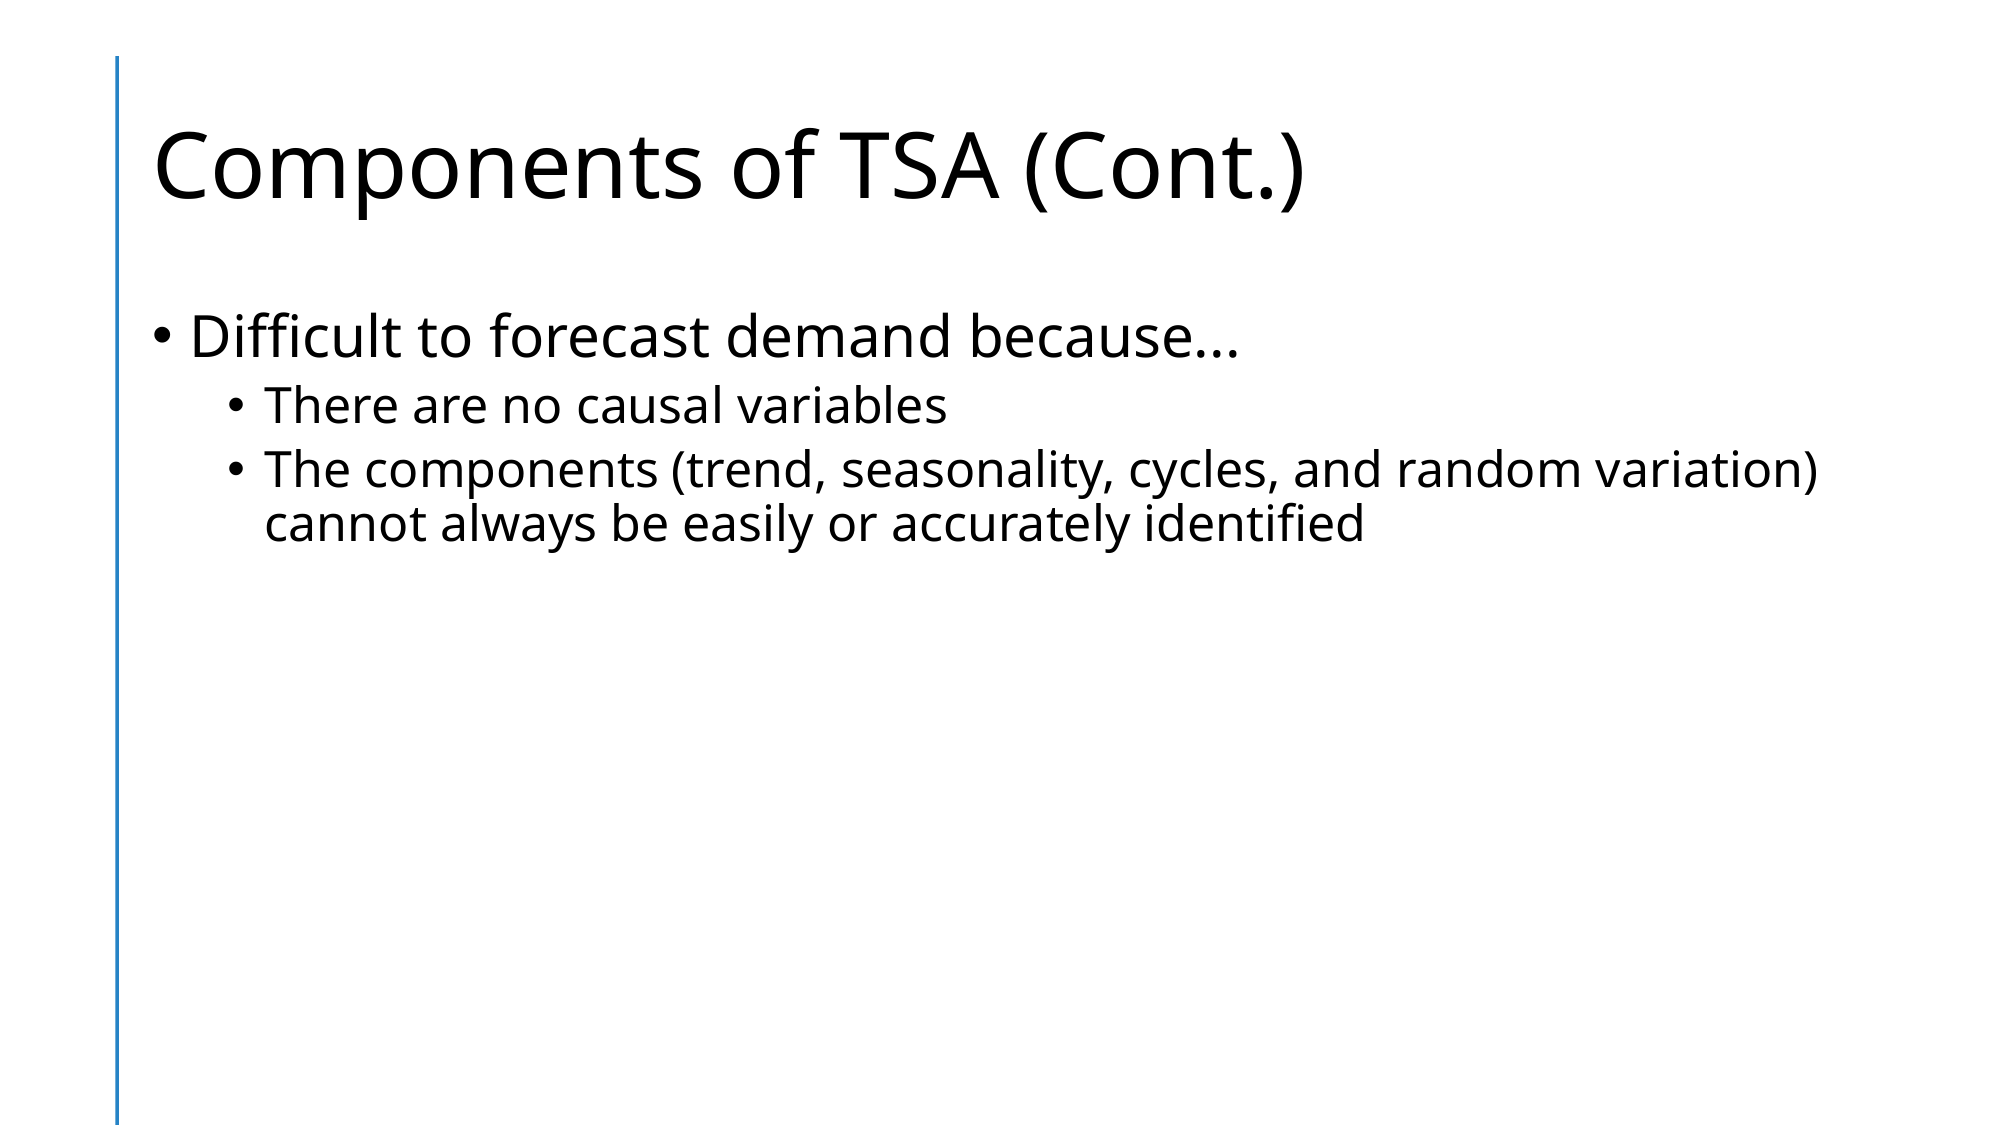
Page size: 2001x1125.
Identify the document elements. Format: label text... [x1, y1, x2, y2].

title Components of TSA (Cont.) [137, 59, 1863, 278]
list Difficult to forecast demand because... There are no causal variables The components (trend, seasonality, cycles, and random variation) cannot always be easily or accurately identified [137, 299, 1863, 1014]
